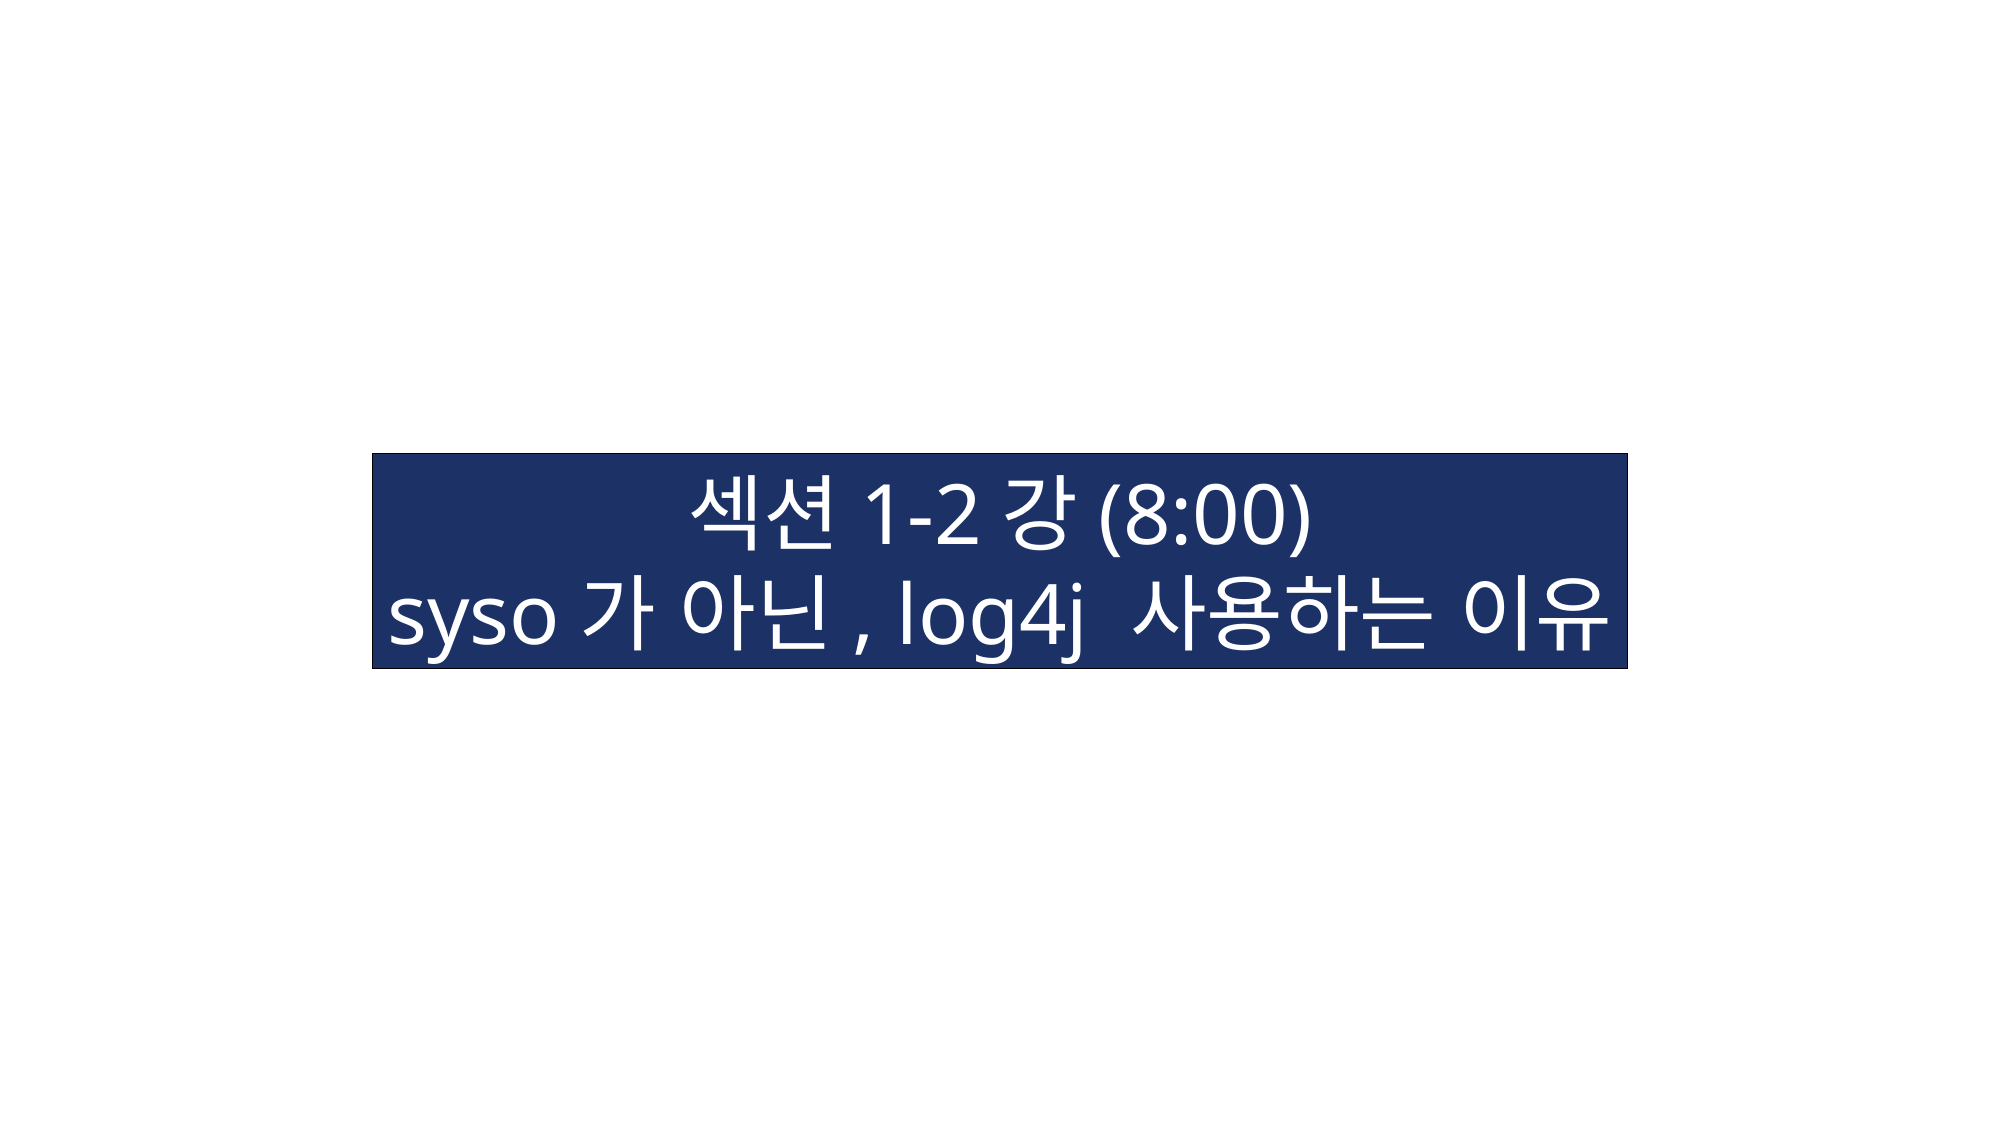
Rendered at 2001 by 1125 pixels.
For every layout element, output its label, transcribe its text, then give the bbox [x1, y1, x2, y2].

text_box 섹션1-2강(8:00) syso가 아닌, log4j 사용하는 이유 [372, 453, 1628, 669]
